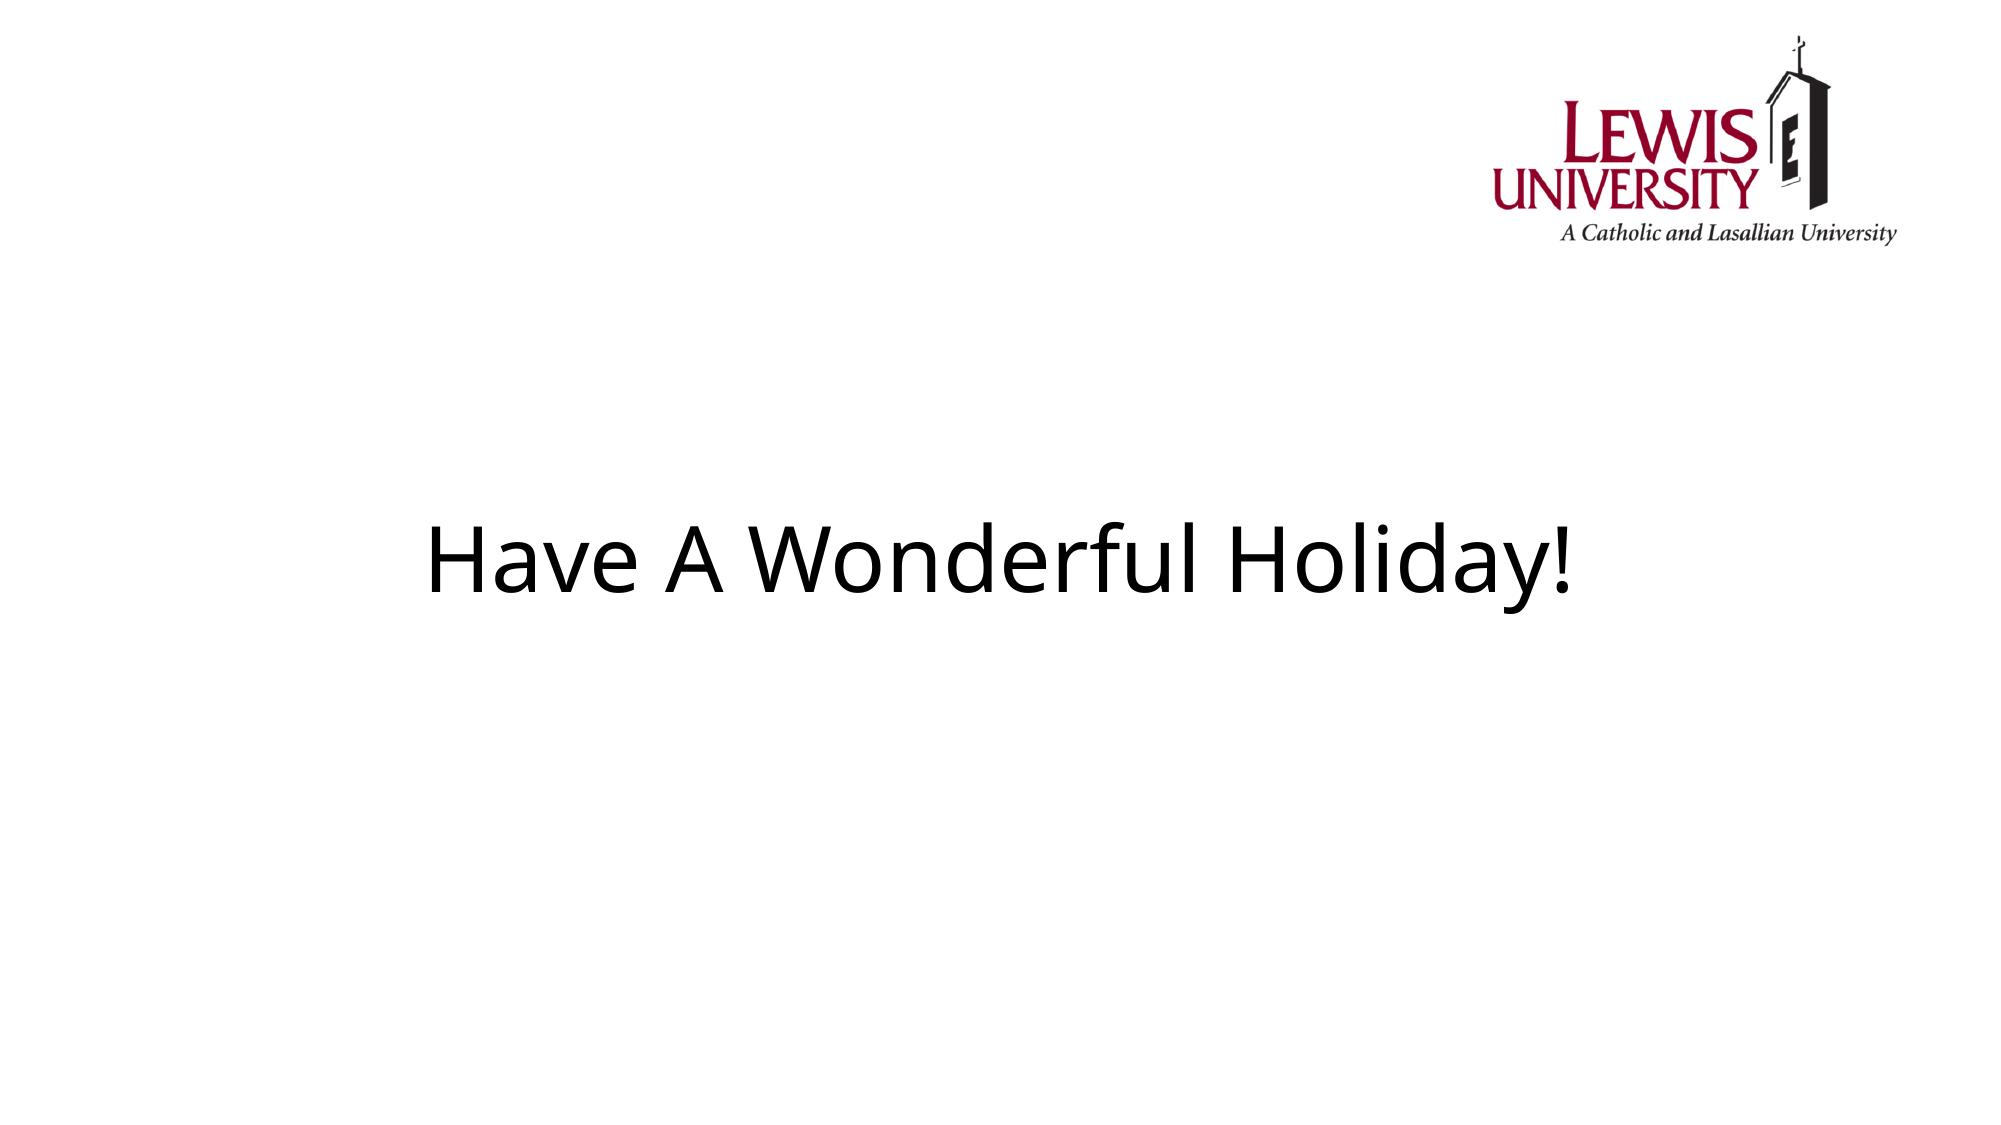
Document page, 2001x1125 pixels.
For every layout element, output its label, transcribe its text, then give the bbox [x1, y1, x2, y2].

picture [1466, 25, 1903, 250]
list Have A Wonderful Holiday! [137, 503, 1863, 622]
